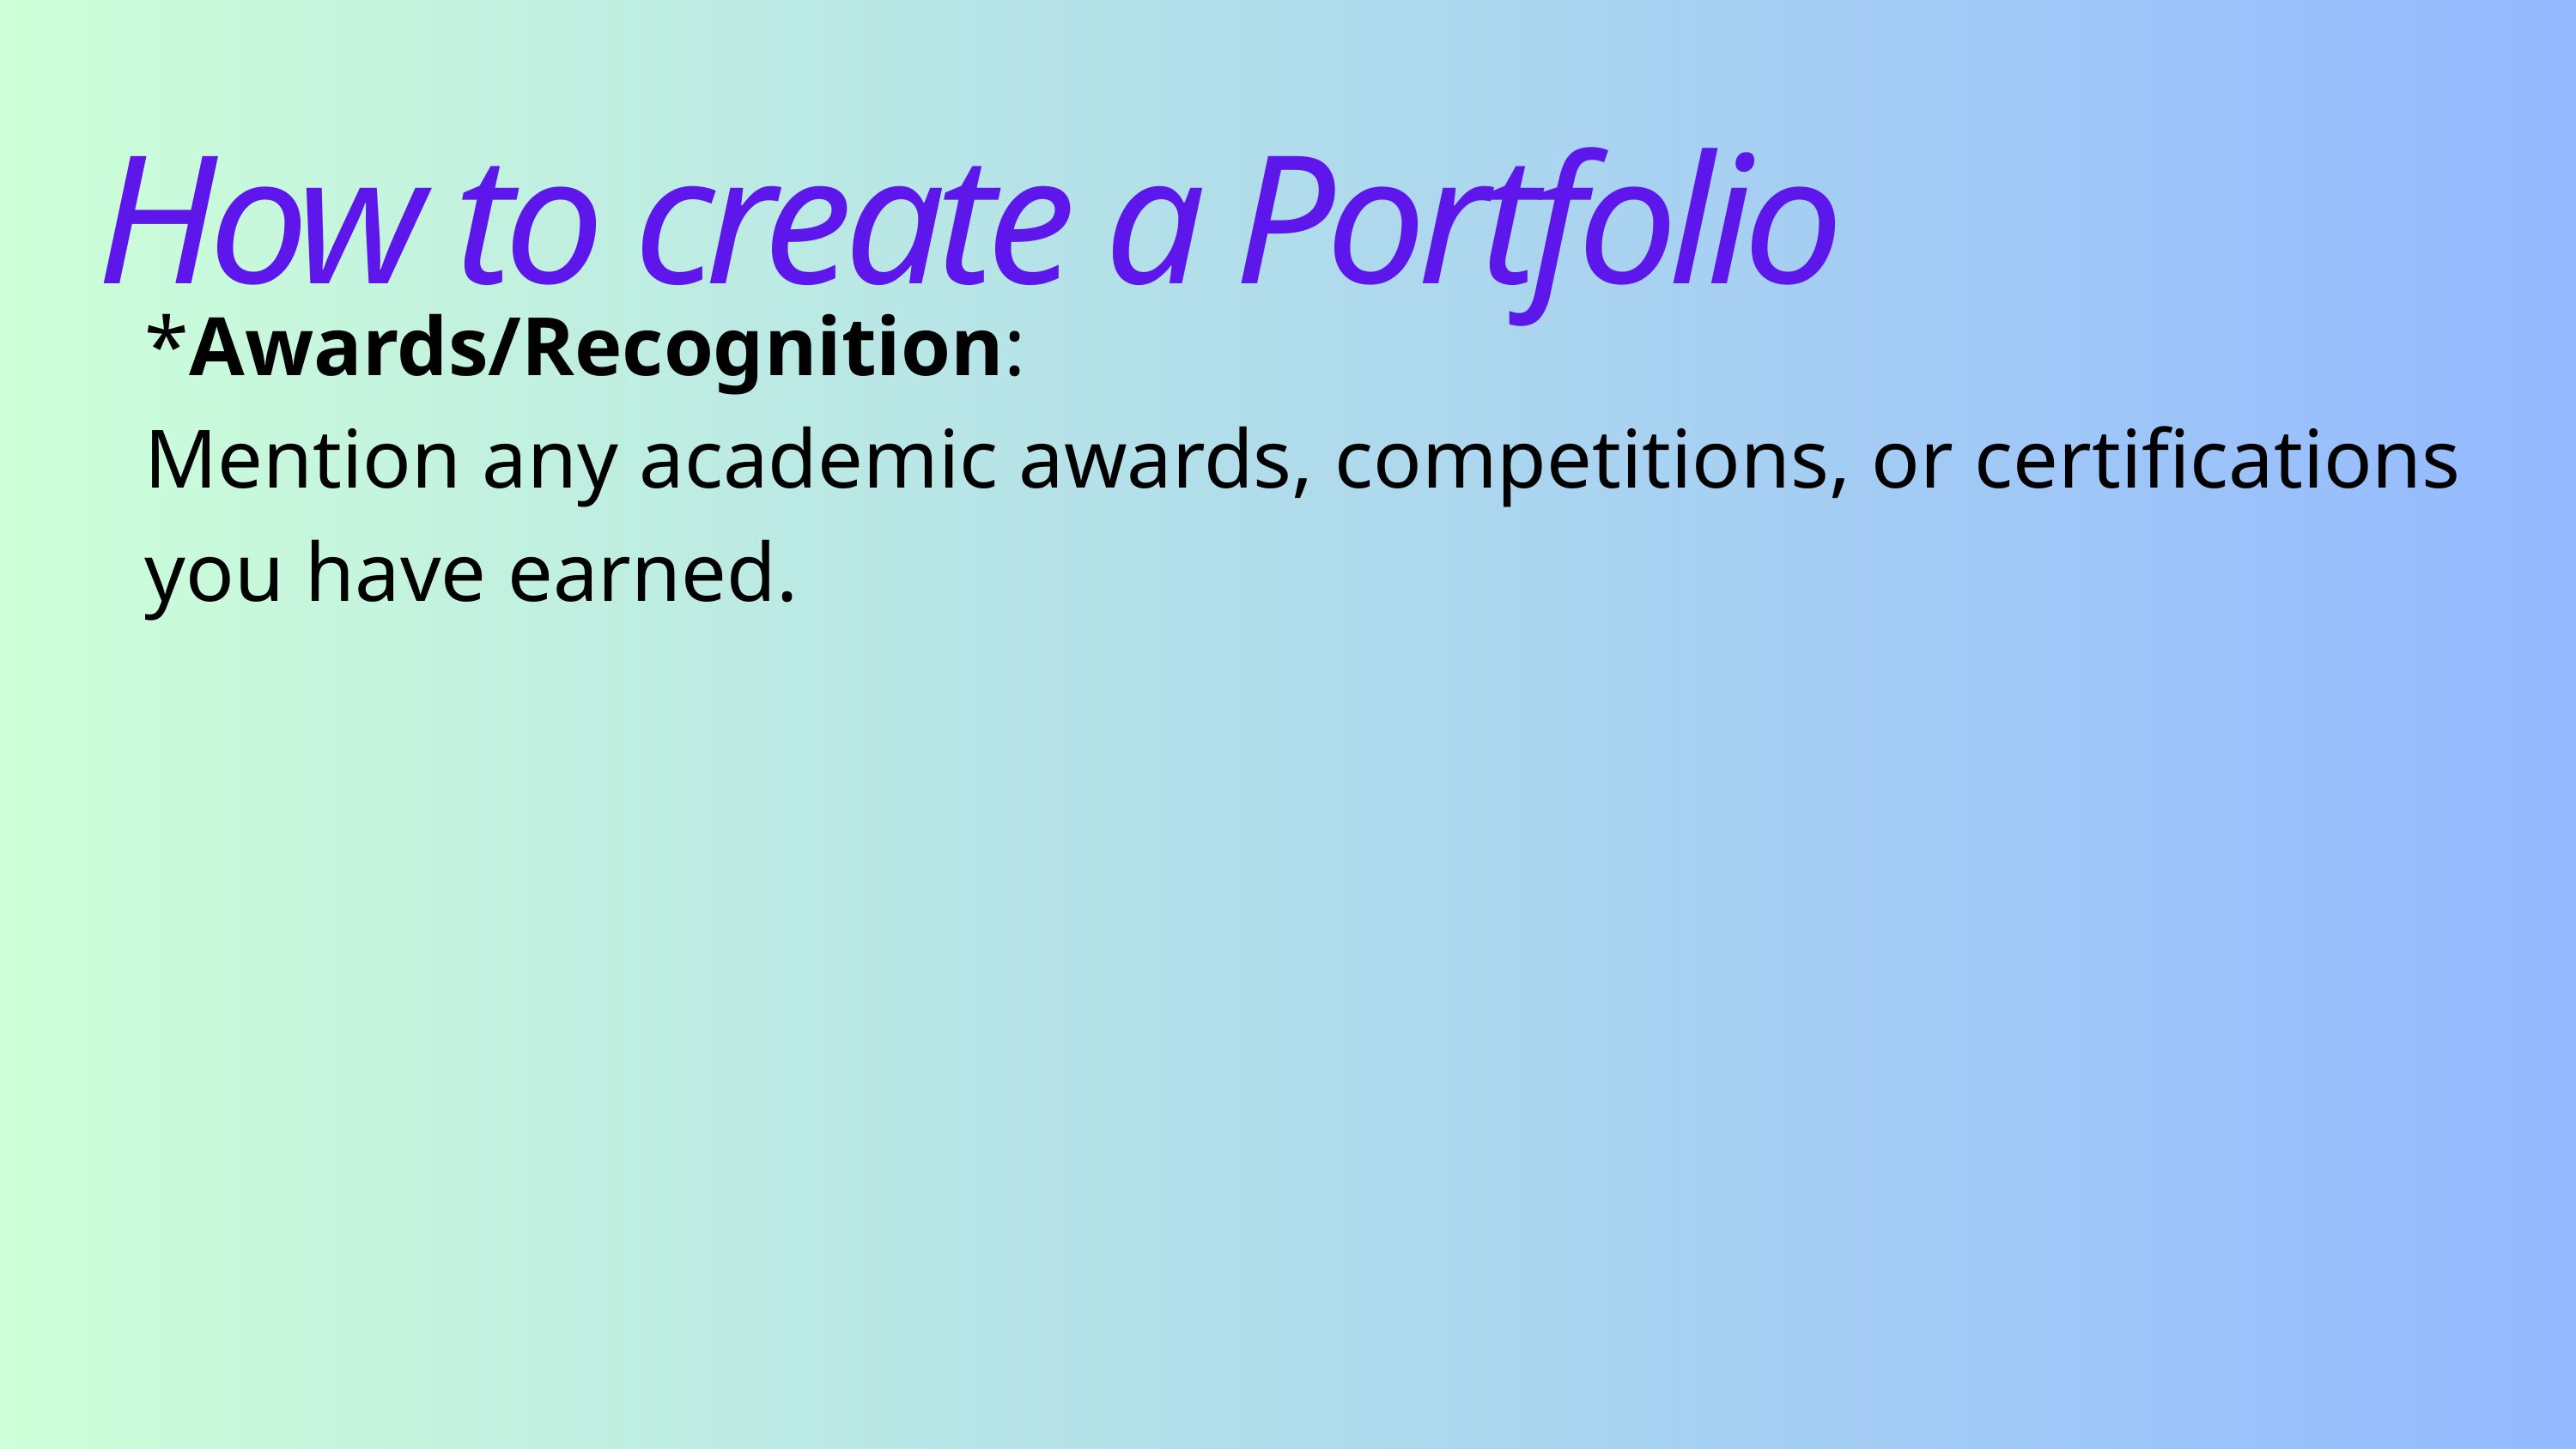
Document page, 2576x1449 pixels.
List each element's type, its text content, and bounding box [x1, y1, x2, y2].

text_box How to create a Portfolio [0, 158, 2036, 319]
text_box *Awards/Recognition: Mention any academic awards, competitions, or certifications you have earned. [144, 167, 2540, 618]
